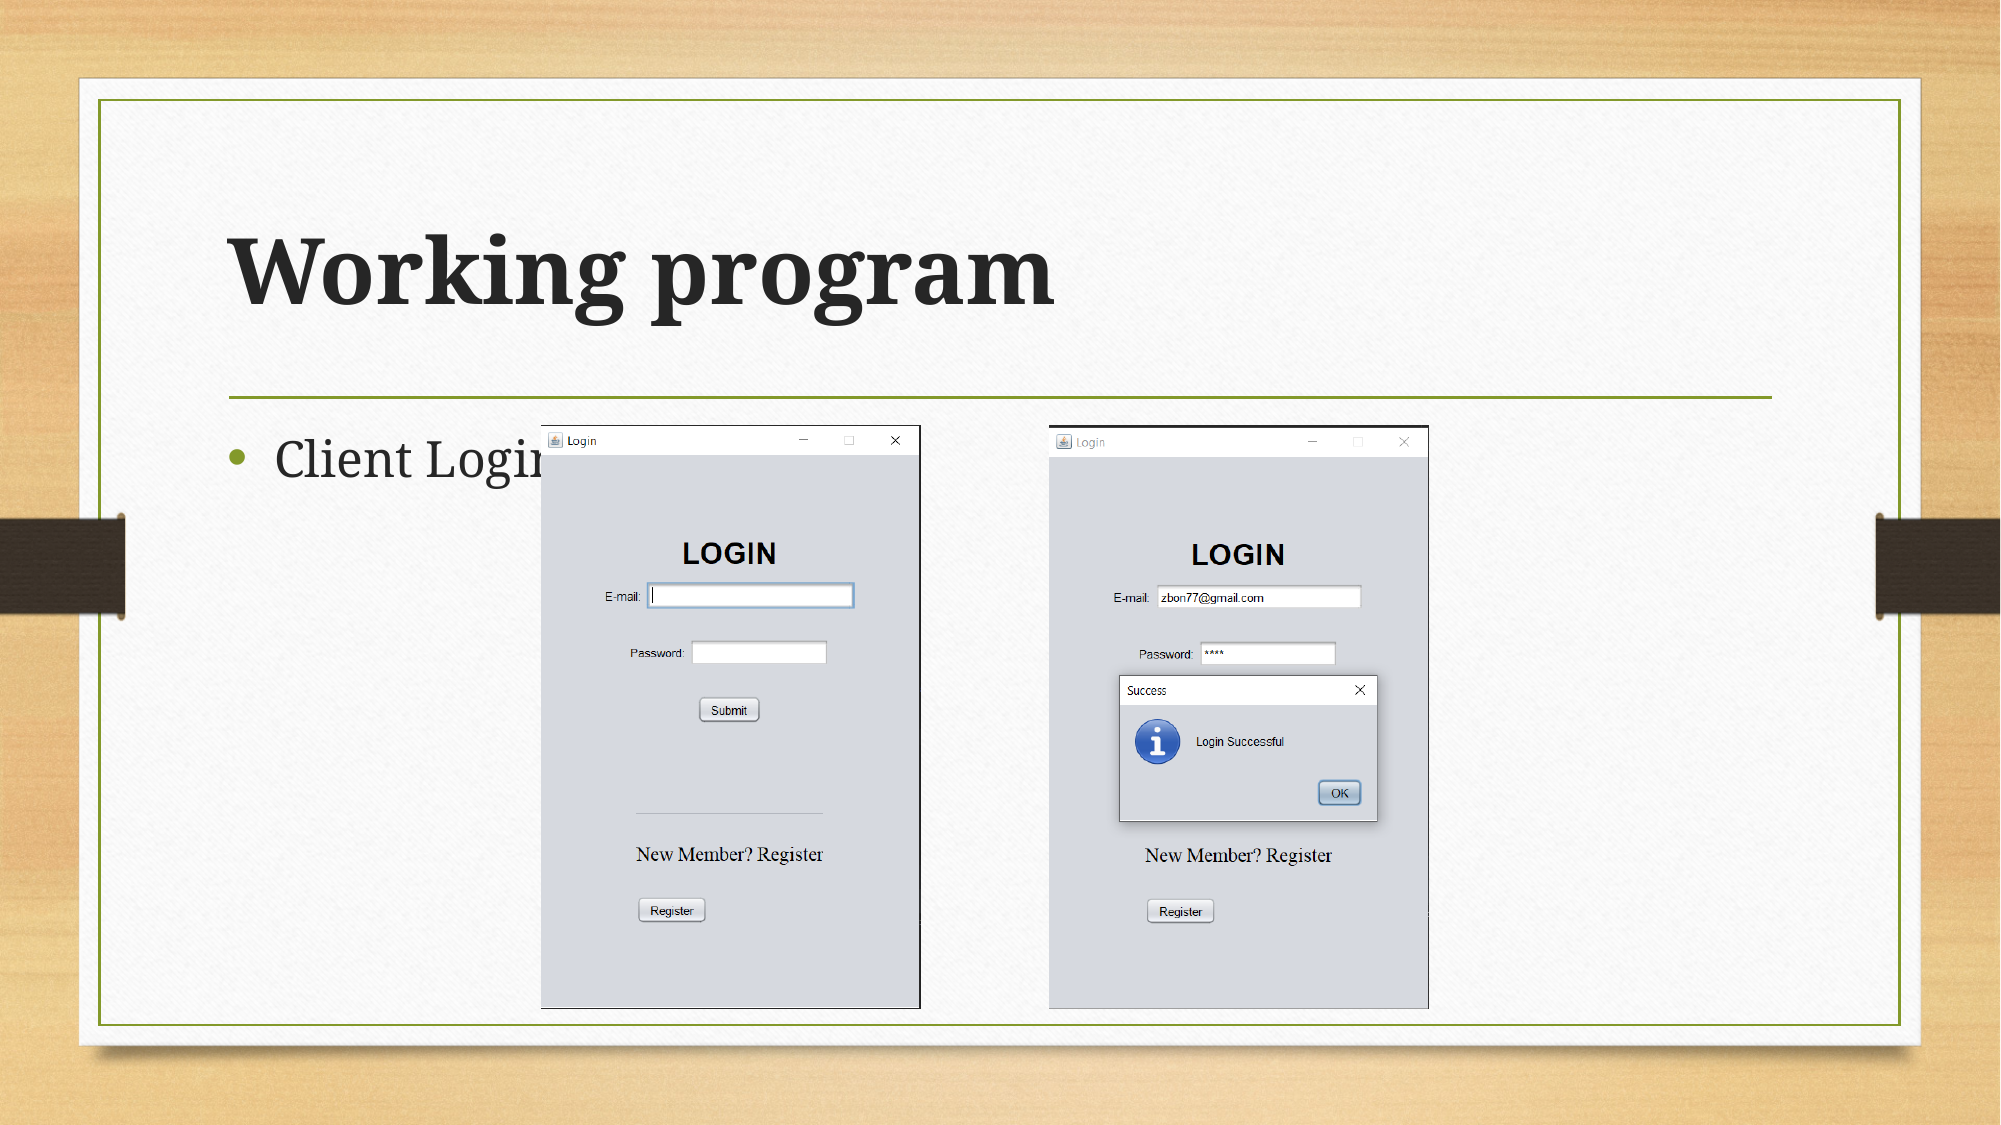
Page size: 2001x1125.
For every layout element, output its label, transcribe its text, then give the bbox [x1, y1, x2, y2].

title Working program [212, 161, 1788, 375]
picture [0, 0, 2001, 1125]
list Client Login: [212, 419, 1788, 964]
